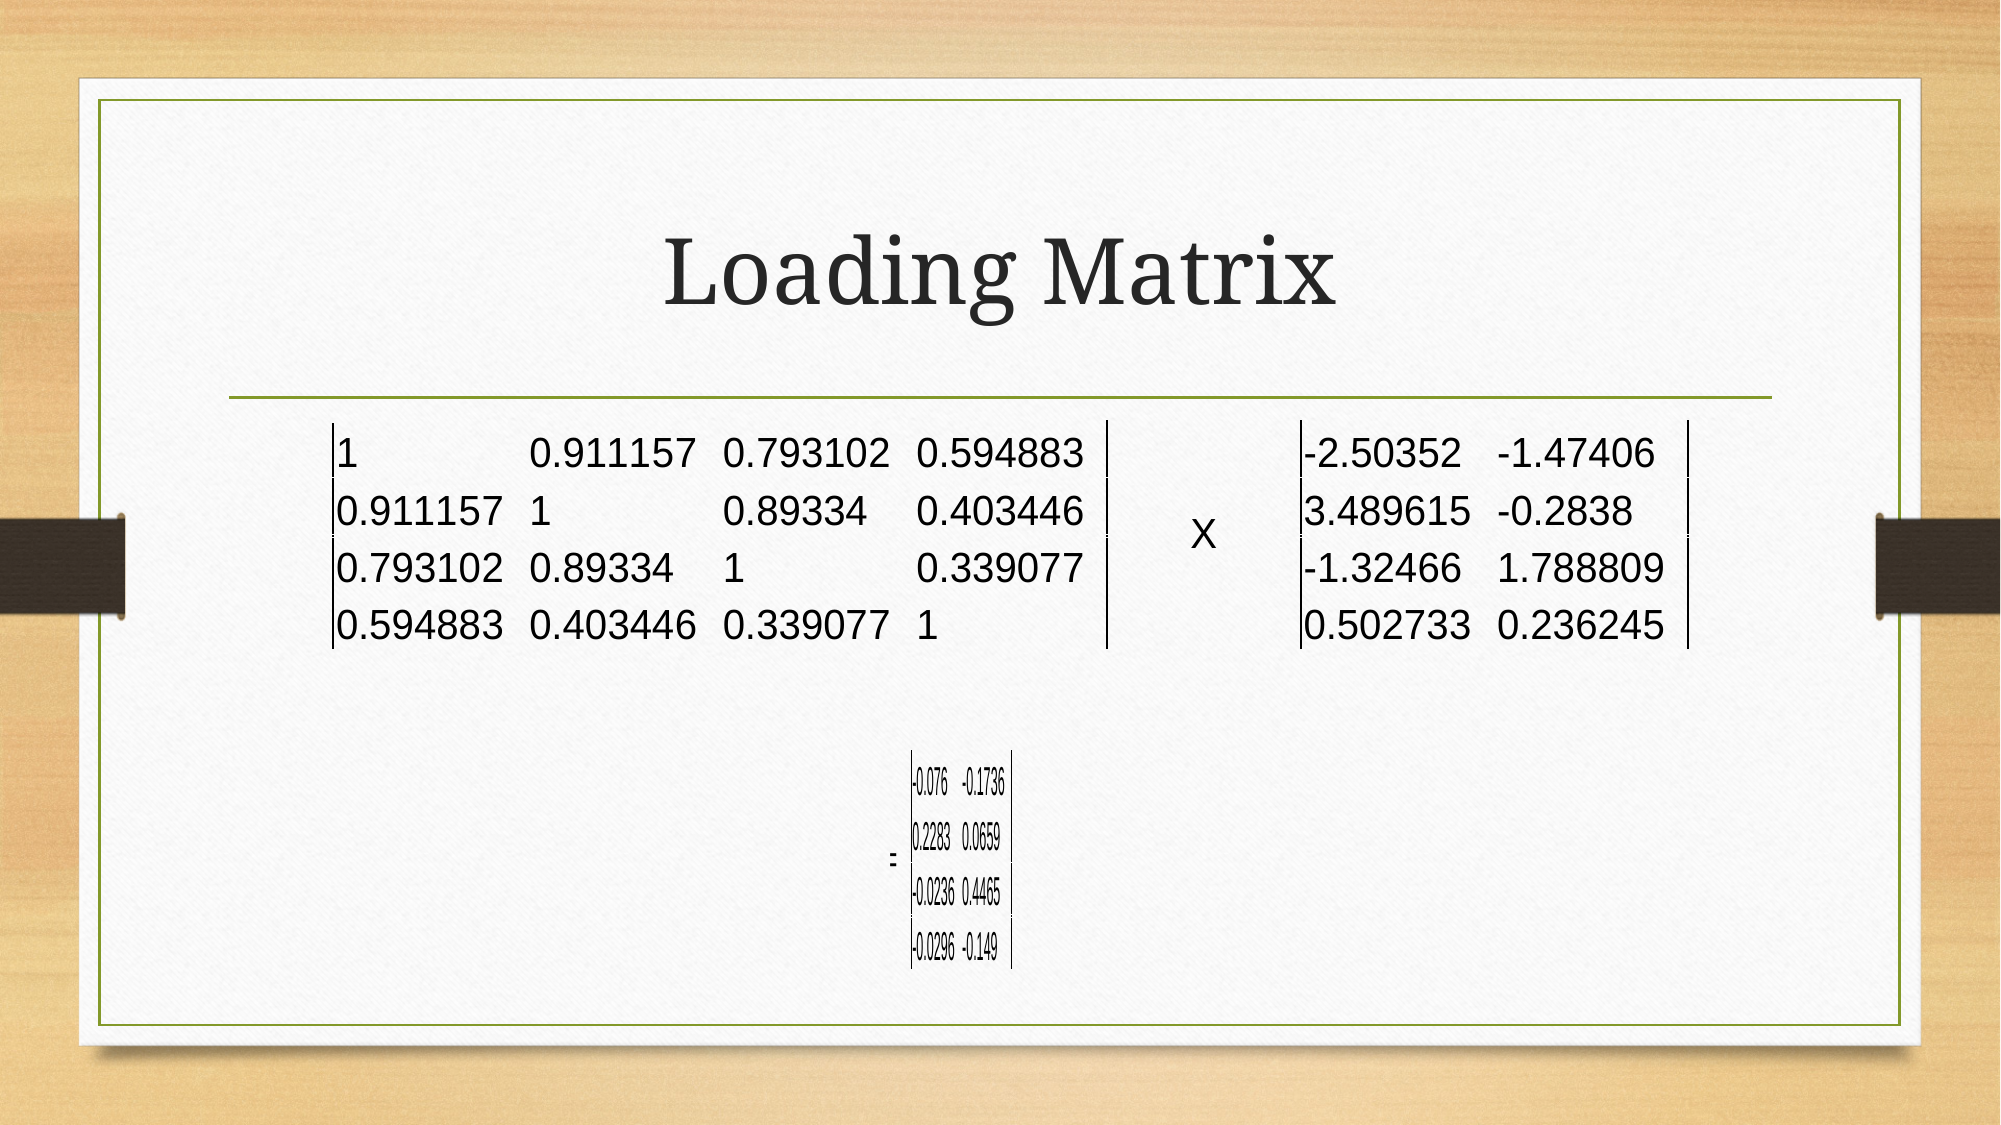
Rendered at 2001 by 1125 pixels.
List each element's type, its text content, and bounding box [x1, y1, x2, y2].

title Loading Matrix [212, 161, 1788, 375]
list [135, 419, 1888, 709]
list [674, 749, 1226, 1027]
picture [0, 0, 2001, 1125]
